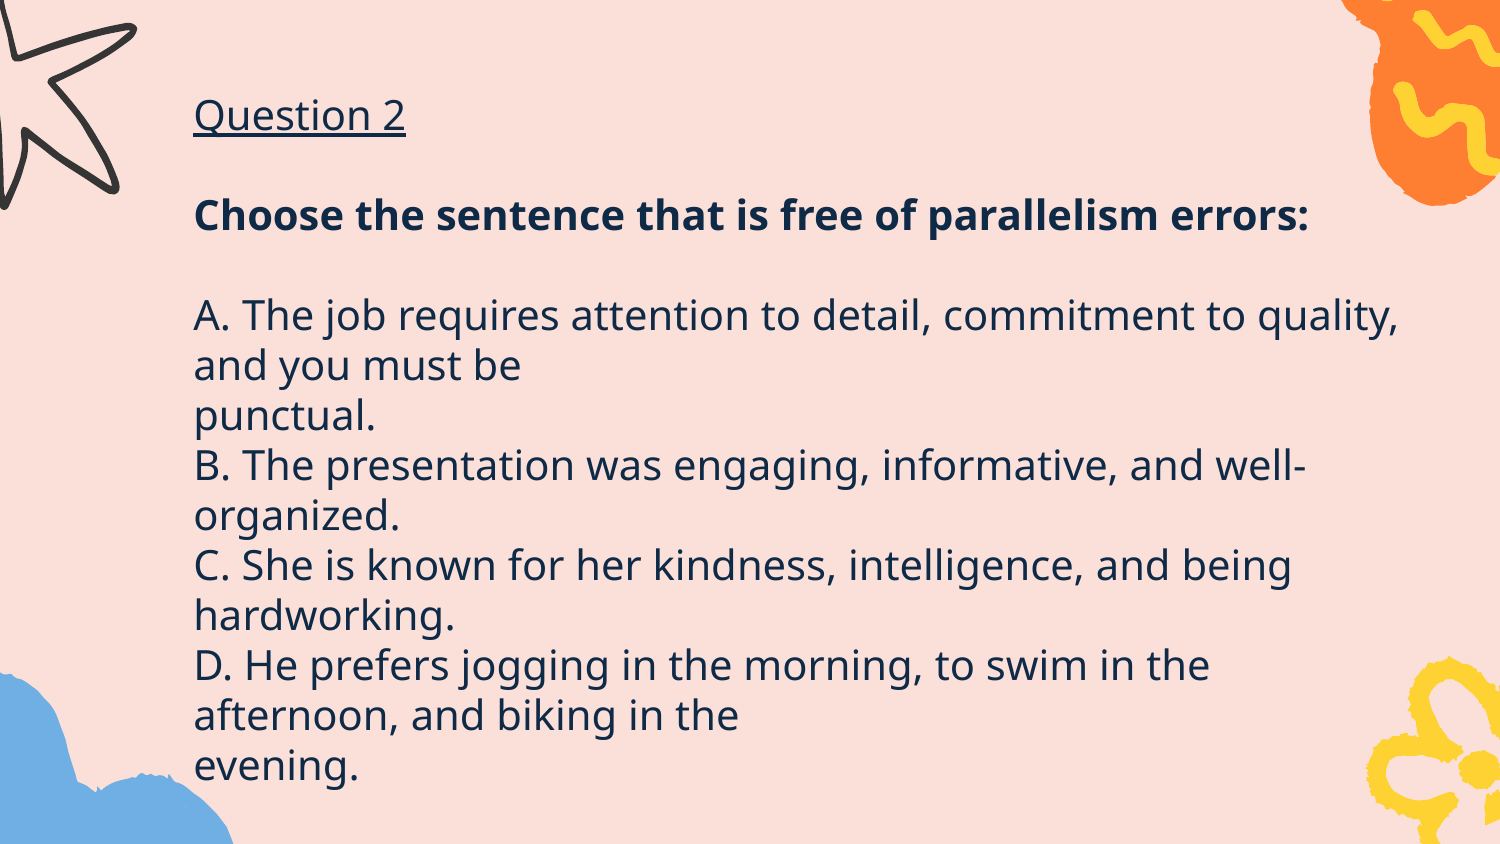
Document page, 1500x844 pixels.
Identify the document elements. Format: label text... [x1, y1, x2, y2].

subtitle Question 2 Choose the sentence that is free of parallelism errors: A. The job requires attention to detail, commitment to quality, and you must be punctual. B. The presentation was engaging, informative, and well-organized. C. She is known for her kindness, intelligence, and being hardworking. D. He prefers jogging in the morning, to swim in the afternoon, and biking in the evening. [155, 73, 1419, 611]
